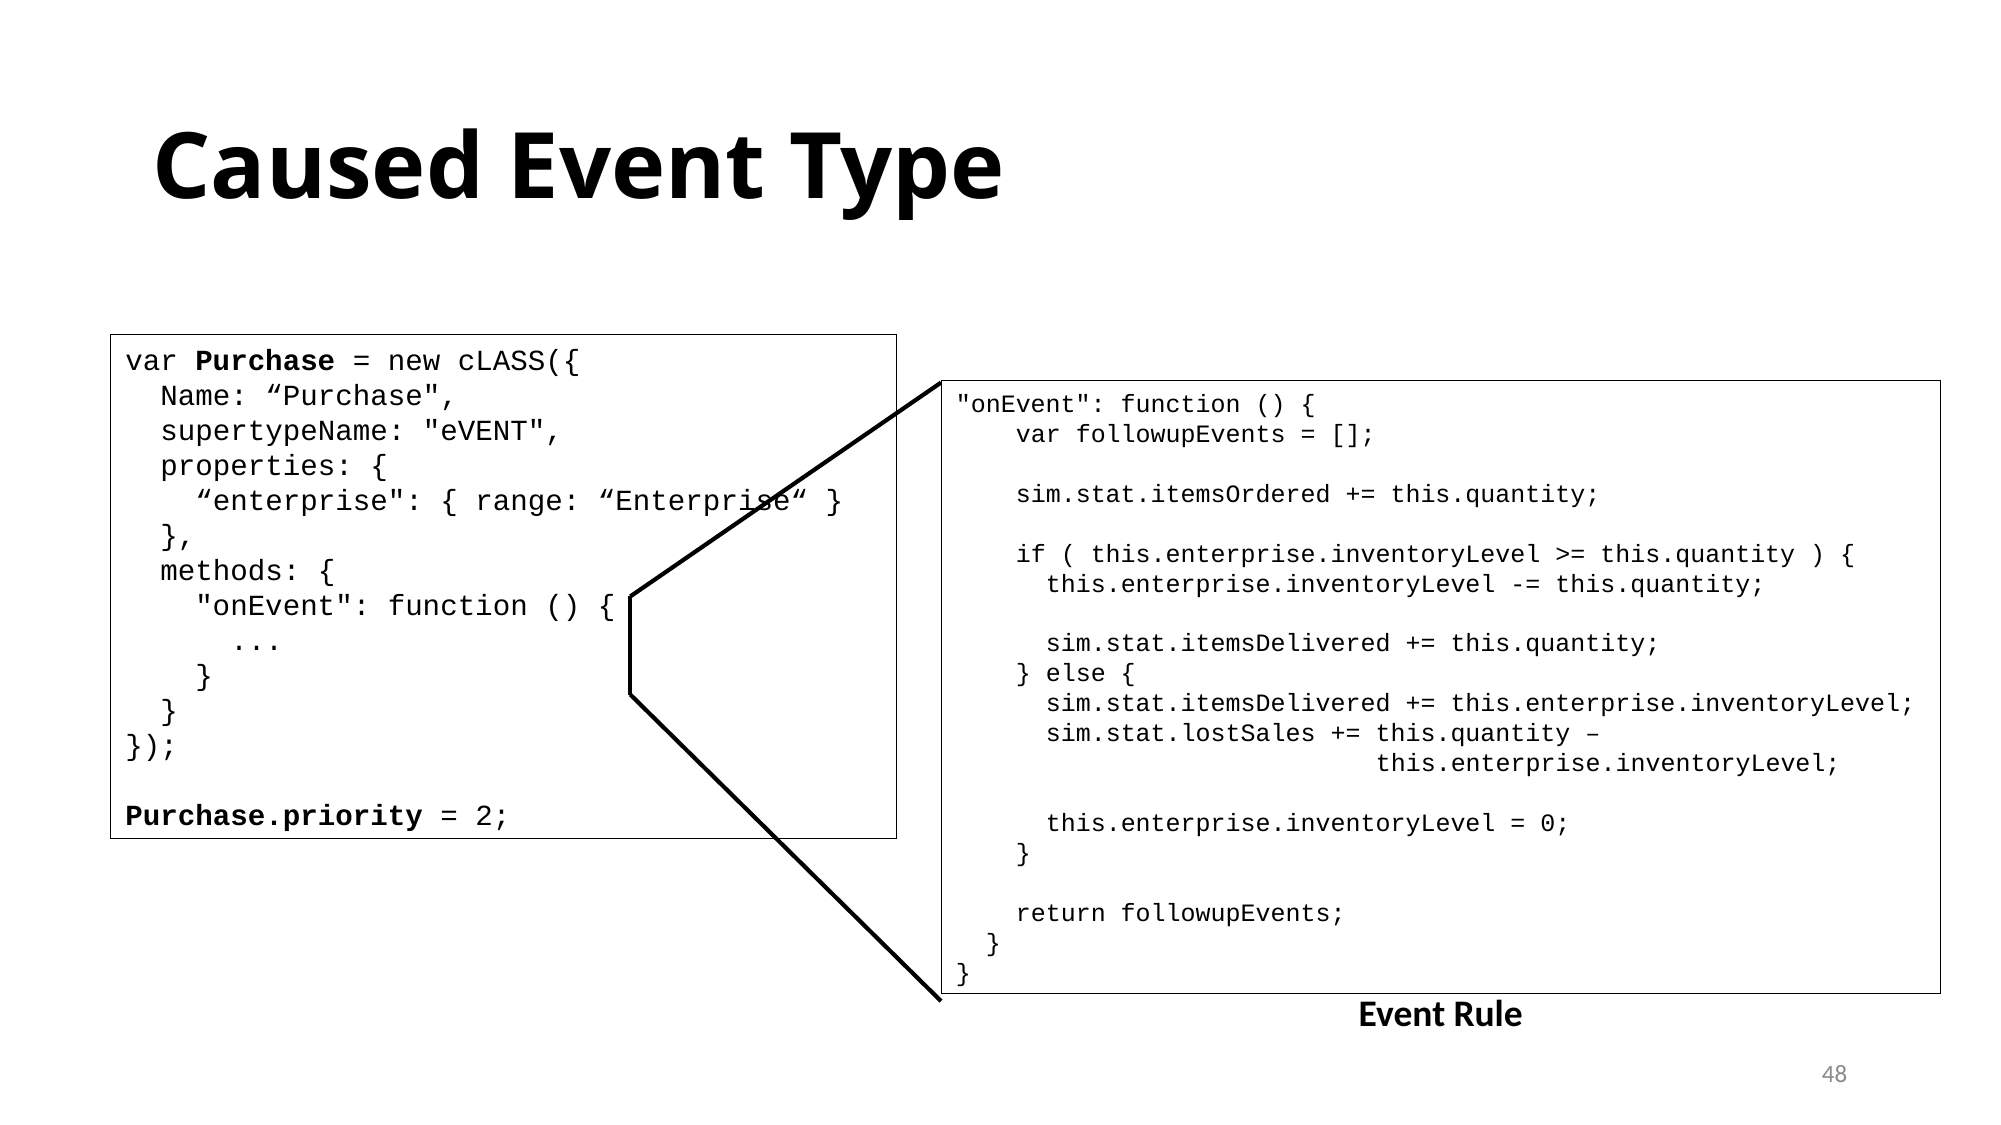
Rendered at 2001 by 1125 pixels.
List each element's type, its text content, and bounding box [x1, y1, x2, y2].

text_box Event Rule [1344, 982, 1538, 1042]
slide_number 48 [1412, 1042, 1863, 1103]
text_box "onEvent": function () { var followupEvents = []; sim.stat.itemsOrdered += this.quantity; if ( this.enterprise.inventoryLevel >= this.quantity ) { this.enterprise.inventoryLevel -= this.quantity; sim.stat.itemsDelivered += this.quantity; } else { sim.stat.itemsDelivered += this.enterprise.inventoryLevel; sim.stat.lostSales += this.quantity – this.enterprise.inventoryLevel; this.enterprise.inventoryLevel = 0; } return followupEvents; } } [941, 380, 1941, 994]
text_box var Purchase = new cLASS({ Name: “Purchase", supertypeName: "eVENT", properties: { “enterprise": { range: “Enterprise“ } }, methods: { "onEvent": function () { ... } } }); Purchase.priority = 2; [110, 334, 897, 839]
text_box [630, 382, 942, 597]
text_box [630, 694, 942, 1002]
title Caused Event Type [137, 59, 1863, 278]
